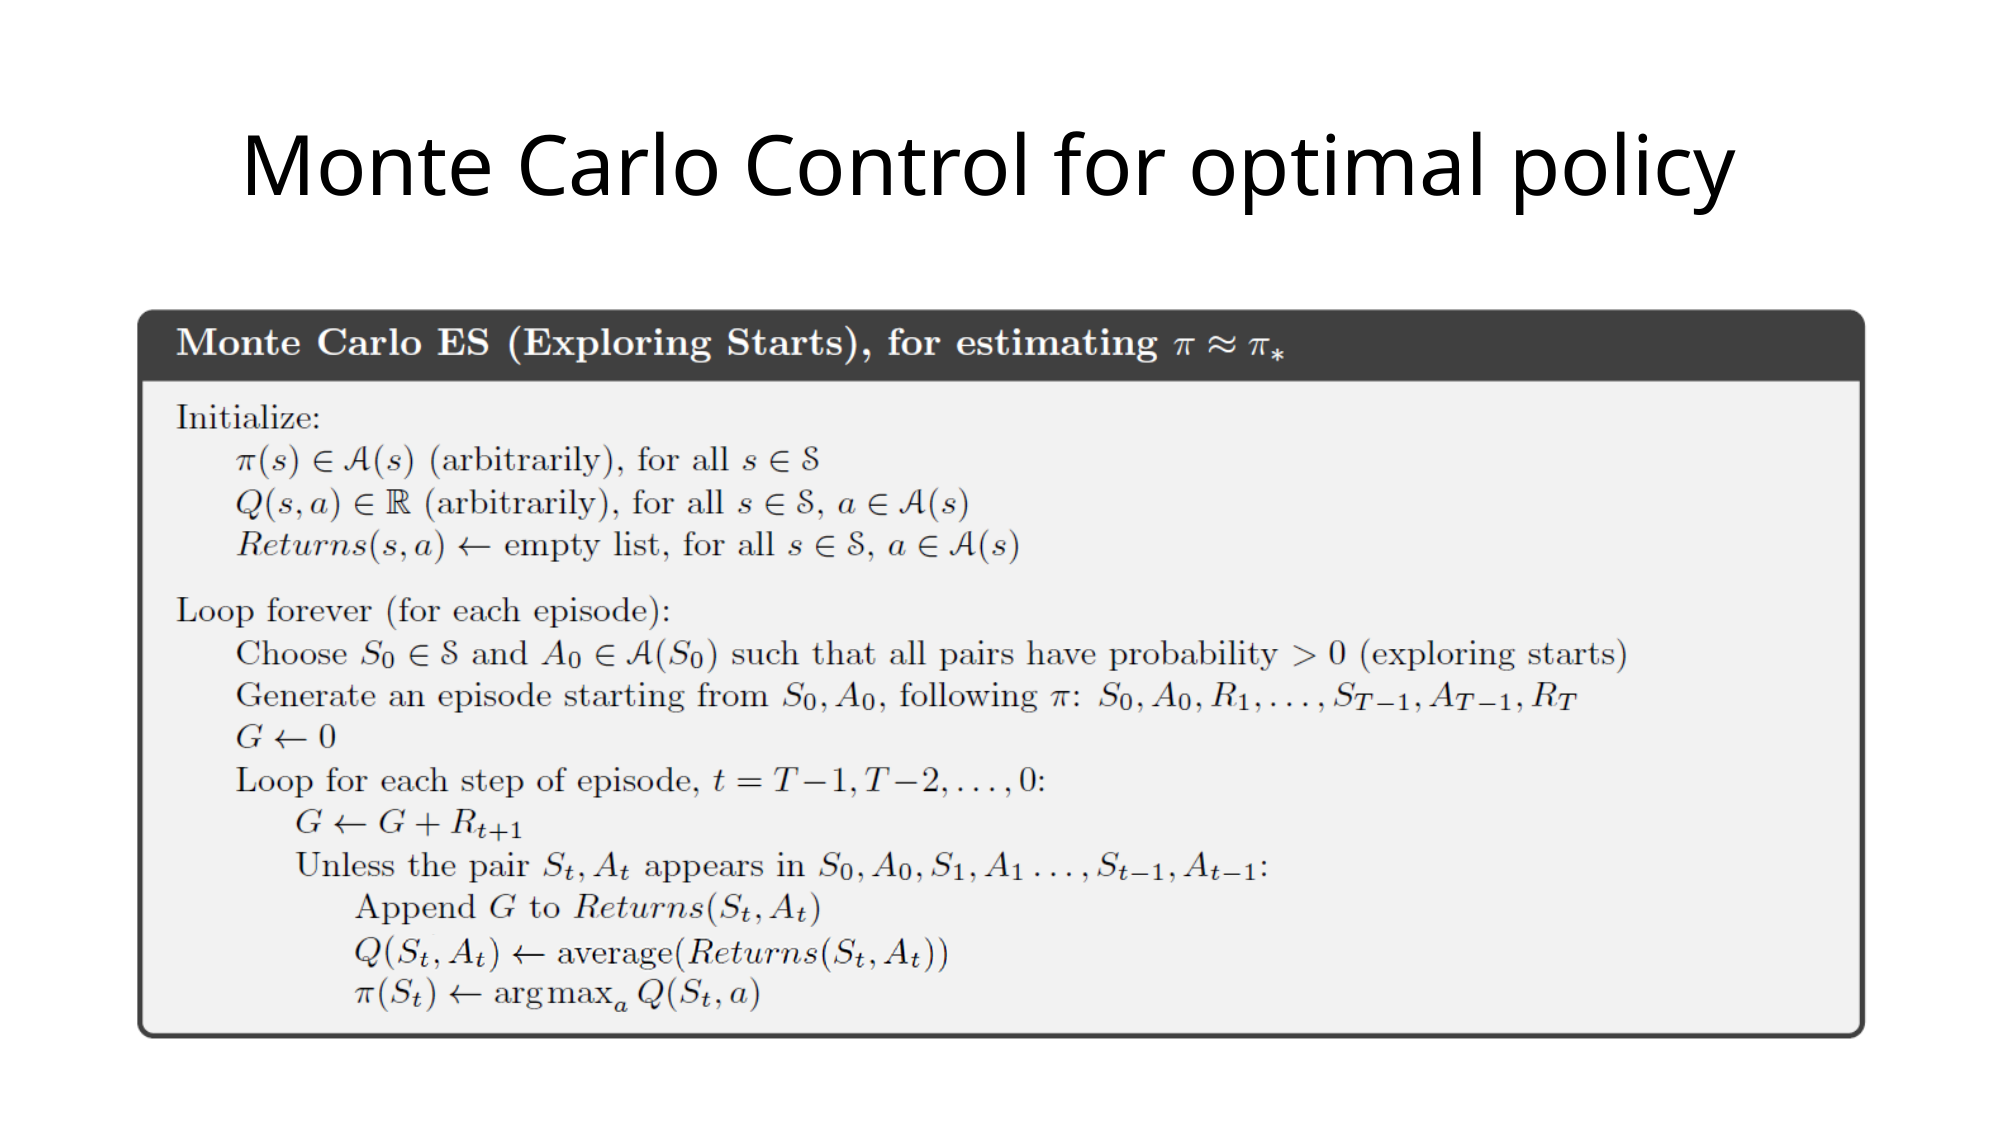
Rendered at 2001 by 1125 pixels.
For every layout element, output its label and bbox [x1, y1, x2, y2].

picture [121, 298, 1879, 1050]
